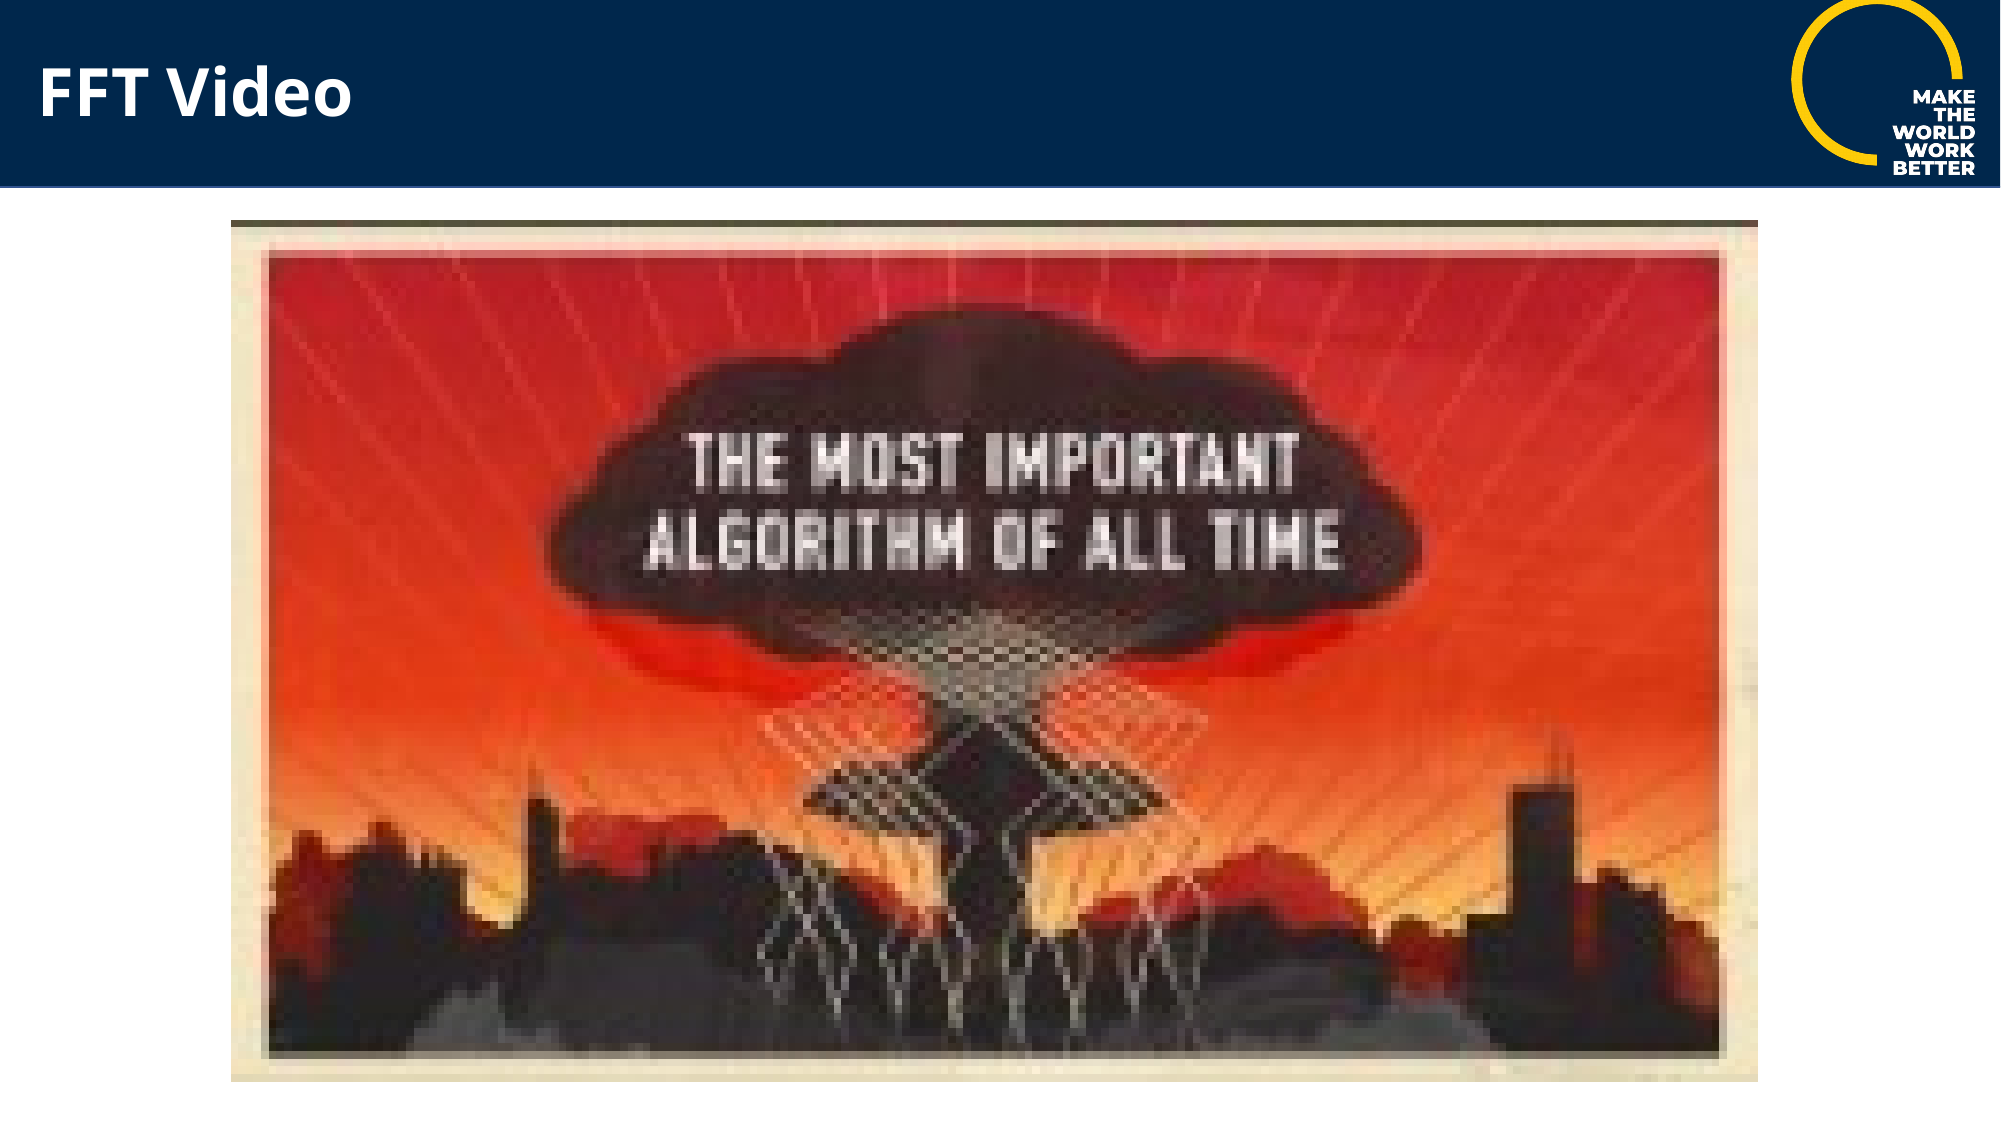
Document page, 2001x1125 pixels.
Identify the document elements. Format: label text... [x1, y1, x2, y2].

title FFT Video [22, 25, 1748, 165]
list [230, 219, 1759, 1083]
picture [1791, 0, 1975, 175]
